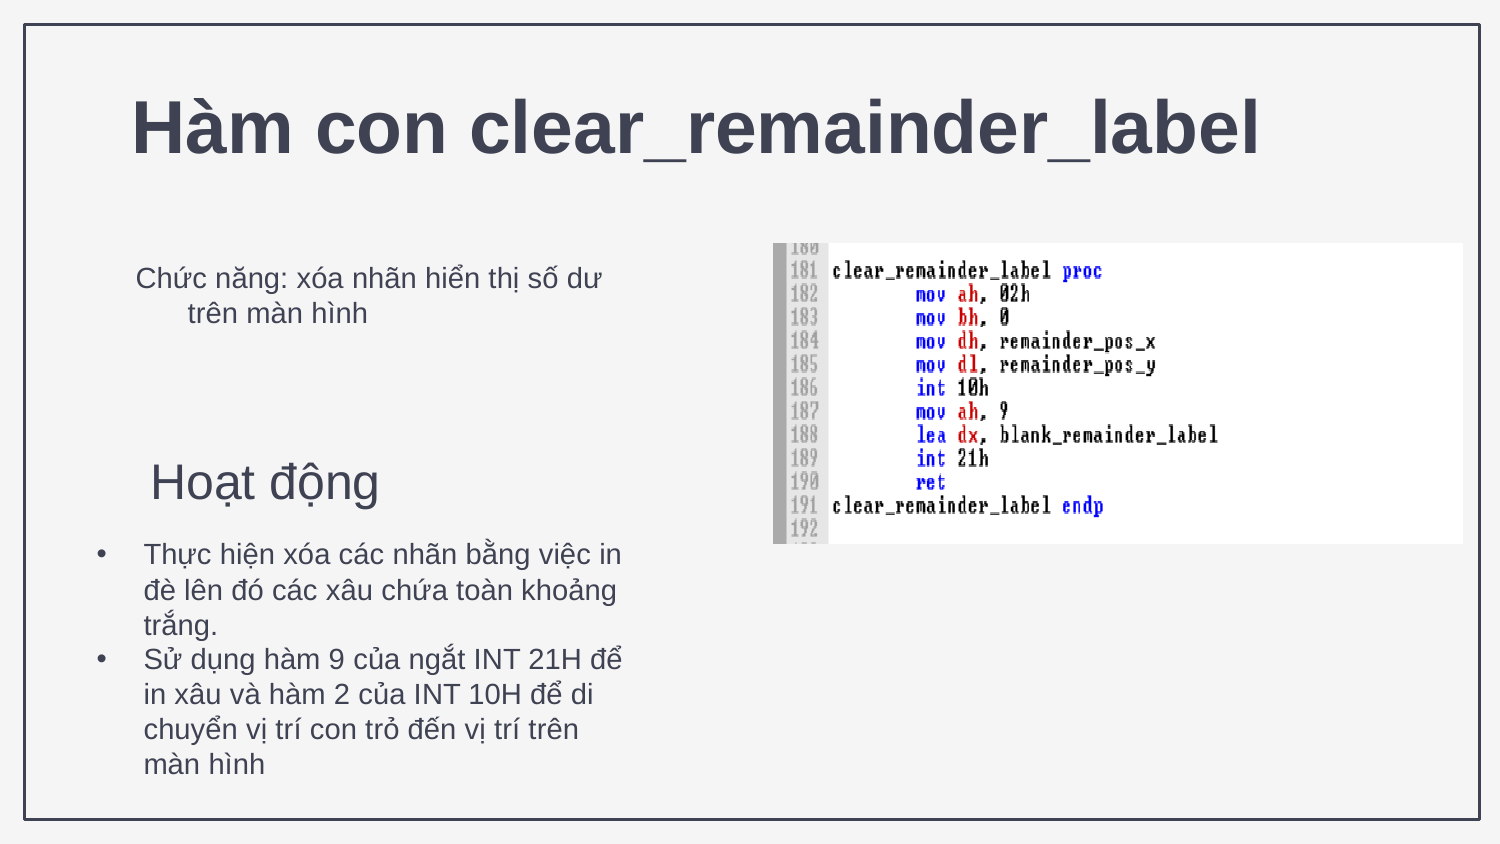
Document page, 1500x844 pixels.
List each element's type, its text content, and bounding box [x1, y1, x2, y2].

subtitle Chức năng: xóa nhãn hiển thị số dư trên màn hình [97, 243, 667, 372]
picture [773, 243, 1464, 545]
title Hoạt động [135, 434, 432, 520]
title Hàm con clear_remainder_label [116, 63, 1279, 191]
subtitle Thực hiện xóa các nhãn bằng việc in đè lên đó các xâu chứa toàn khoảng trắng. Sử dụng hàm 9 của ngắt INT 21H để in xâu và hàm 2 của INT 10H để di chuyển vị trí con trỏ đến vị trí trên màn hình [81, 520, 651, 649]
